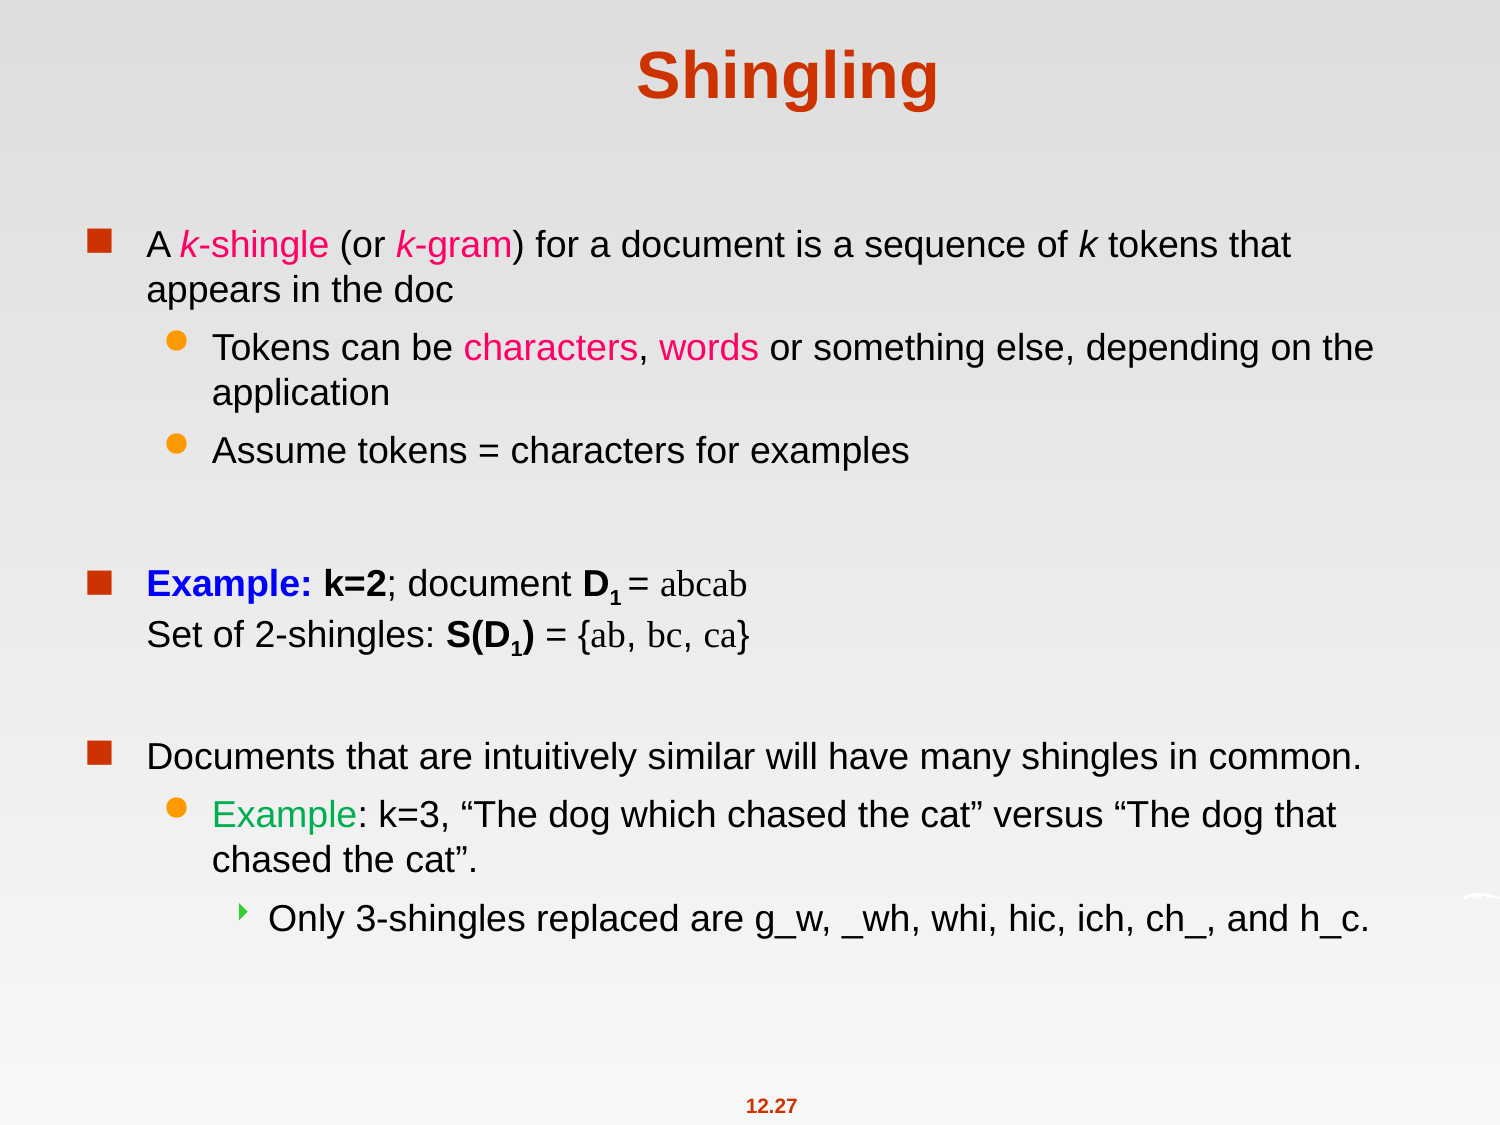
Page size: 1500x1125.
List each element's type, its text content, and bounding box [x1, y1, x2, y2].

list A k-shingle (or k-gram) for a document is a sequence of k tokens that appears in the doc Tokens can be characters, words or something else, depending on the application Assume tokens = characters for examples Example: k=2; document D1 = abcab Set of 2-shingles: S(D1) = {ab, bc, ca} Documents that are intuitively similar will have many shingles in common. Example: k=3, “The dog which chased the cat” versus “The dog that chased the cat”. Only 3-shingles replaced are g_w, _wh, whi, hic, ich, ch_, and h_c. [75, 212, 1425, 1011]
title Shingling [126, 19, 1451, 120]
